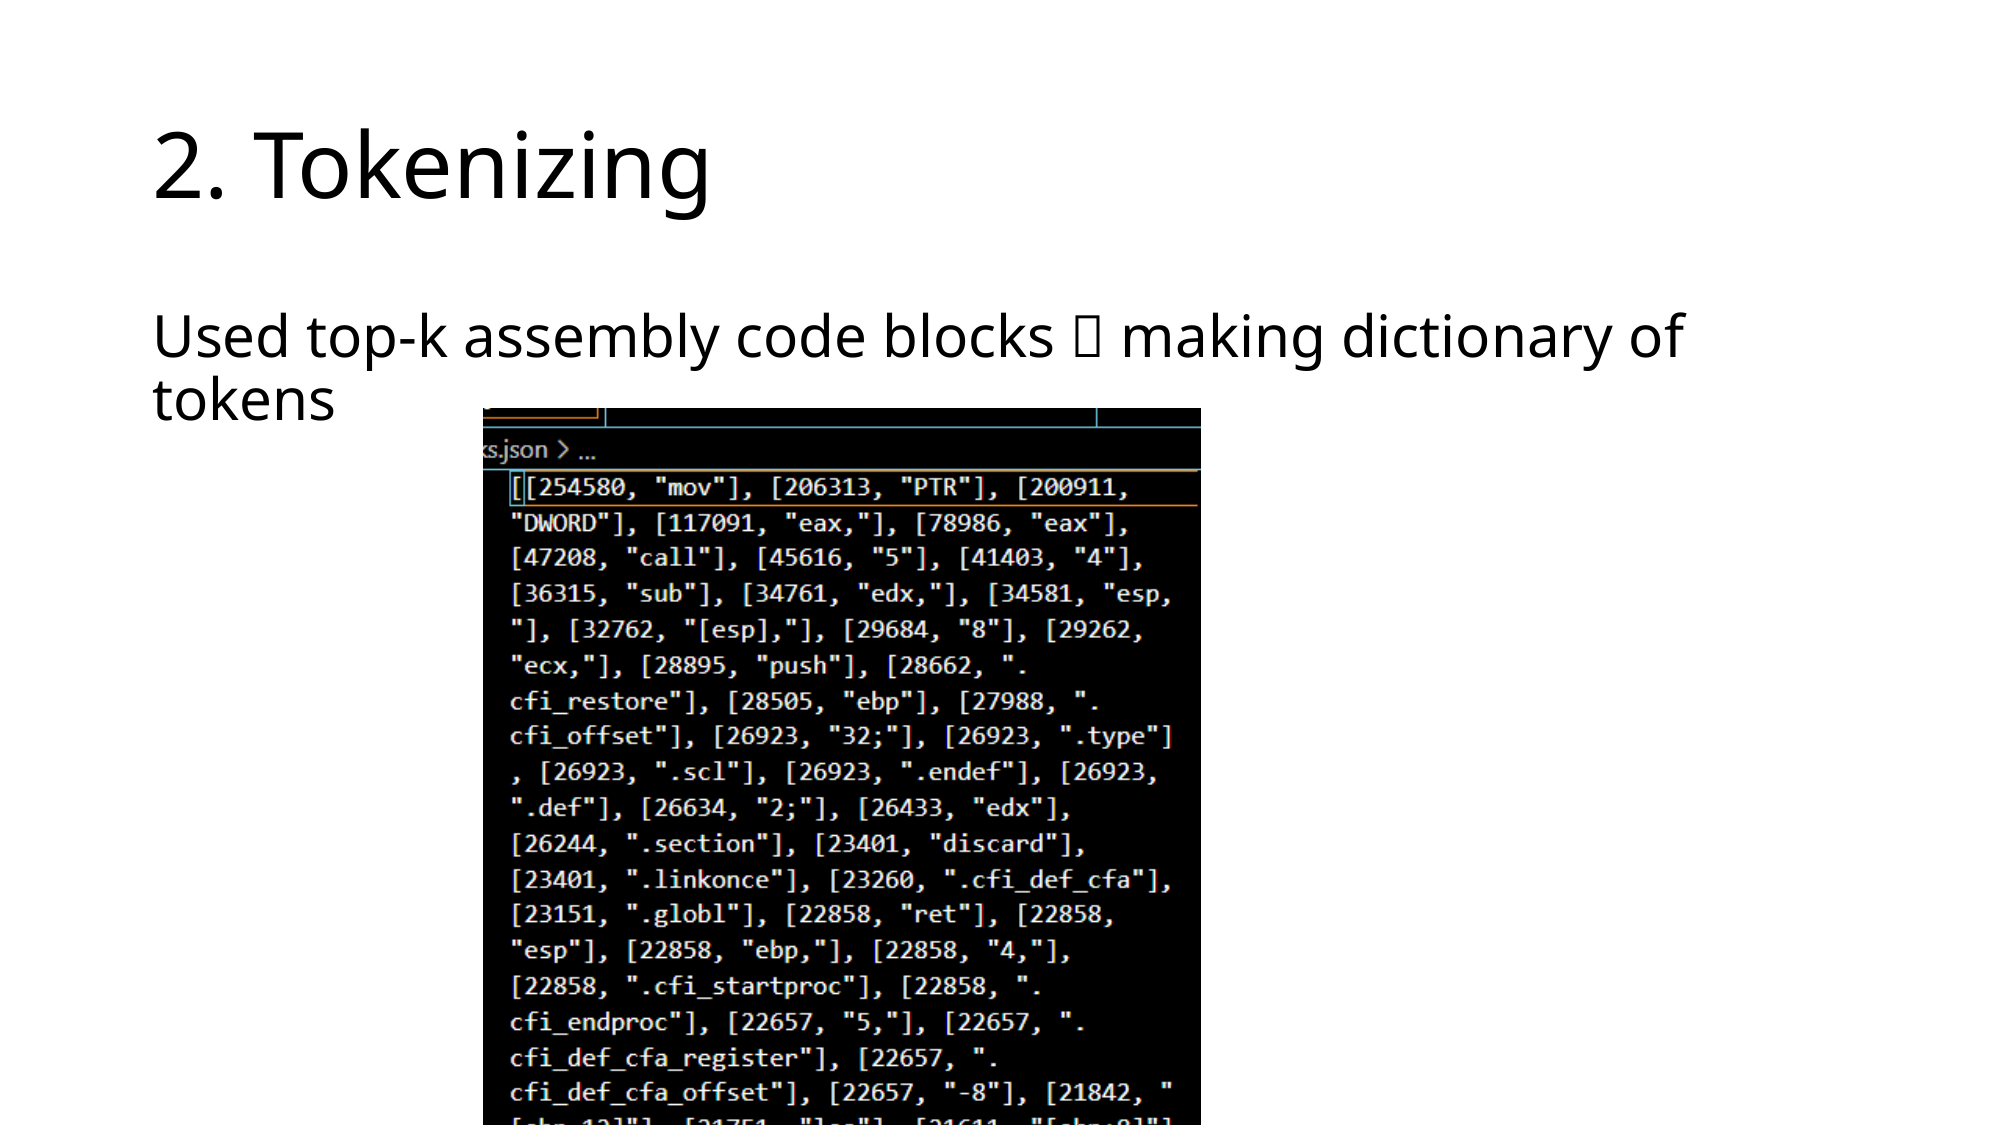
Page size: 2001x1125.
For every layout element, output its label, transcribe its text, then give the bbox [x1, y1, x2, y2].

title 2. Tokenizing [137, 59, 1863, 278]
picture [482, 408, 1201, 1125]
list Used top-k assembly code blocks  making dictionary of tokens [137, 299, 1863, 1014]
